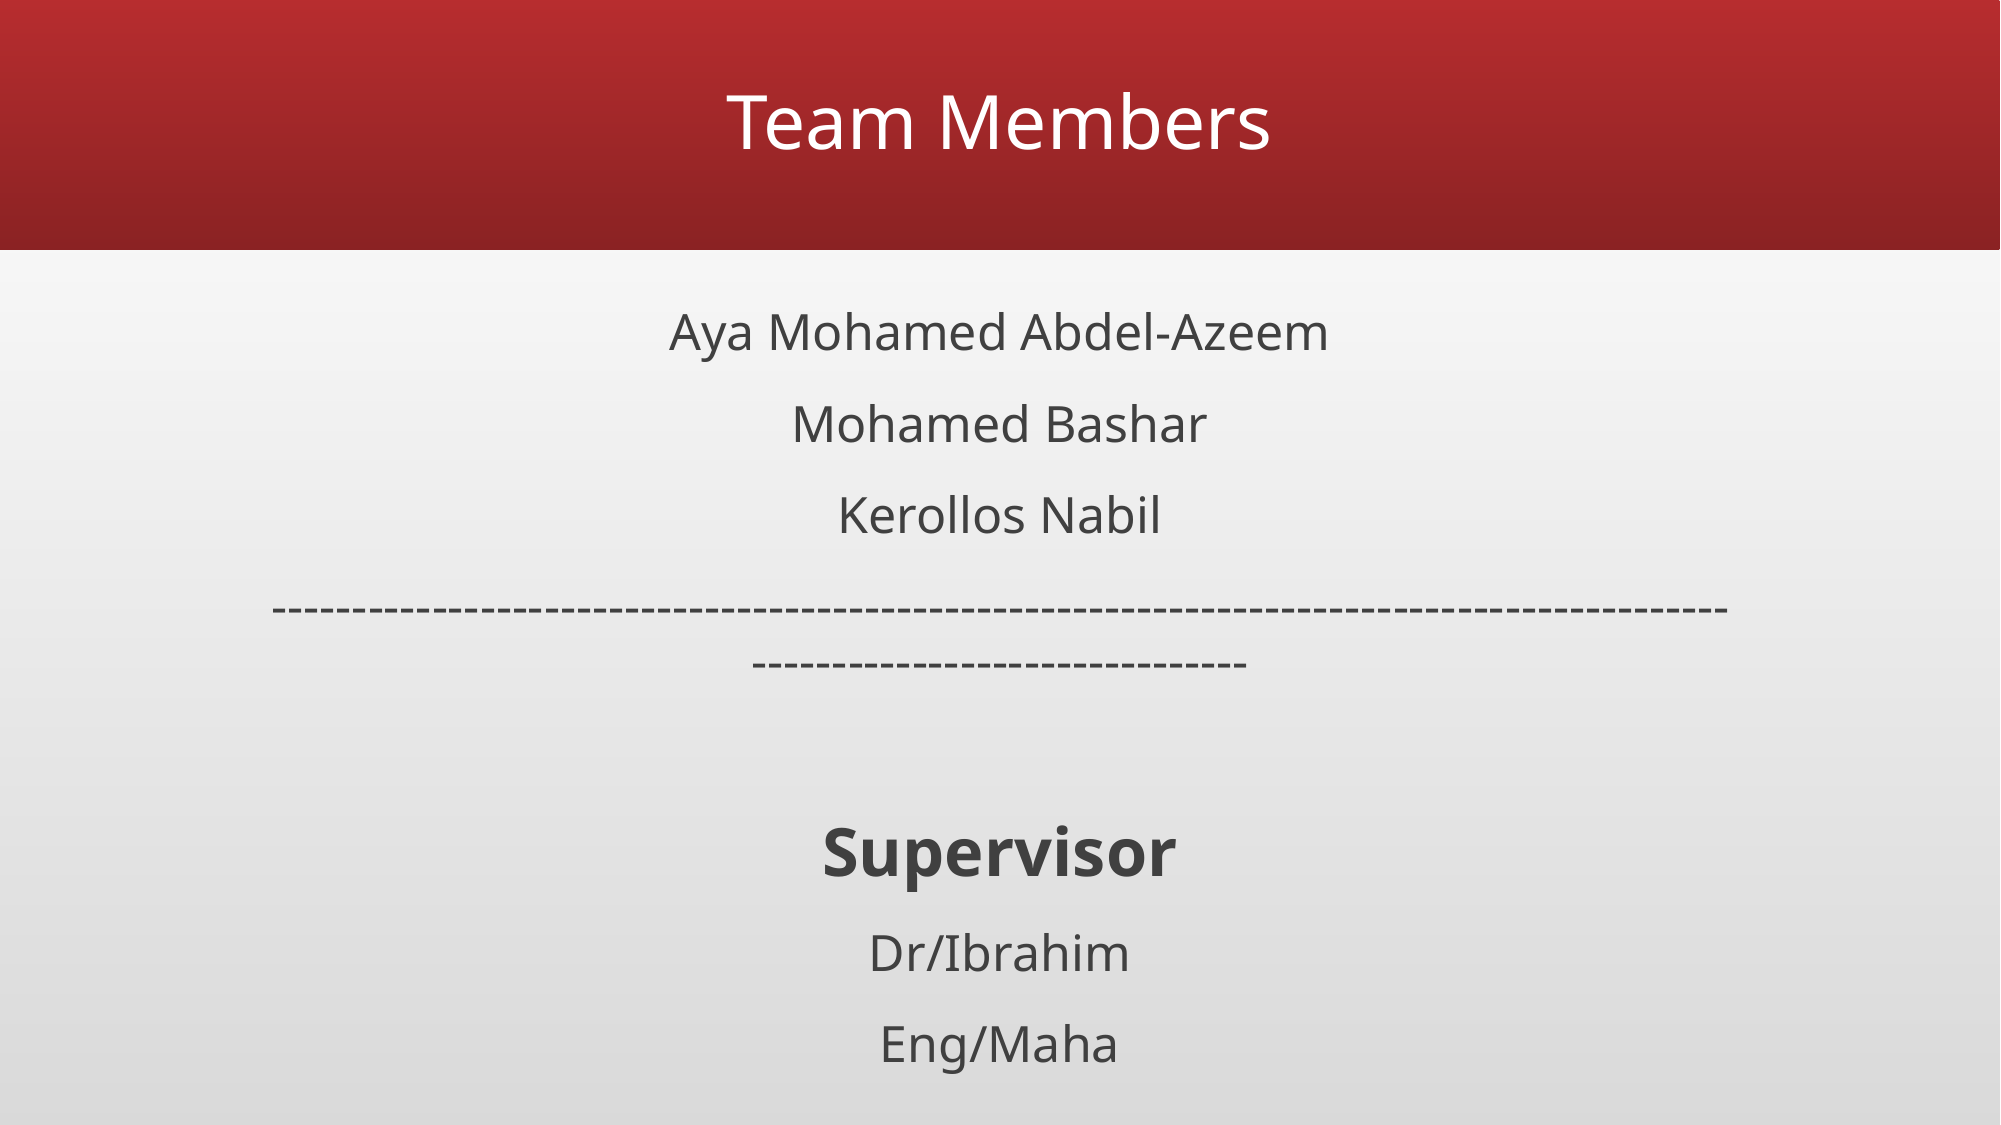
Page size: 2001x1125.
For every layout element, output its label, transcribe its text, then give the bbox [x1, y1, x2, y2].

title Team Members [174, 16, 1825, 234]
list Aya Mohamed Abdel-Azeem Mohamed Bashar Kerollos Nabil -------------------------------------------------------------------------------------------------------------------------- Supervisor Dr/Ibrahim Eng/Maha [249, 299, 1750, 1050]
